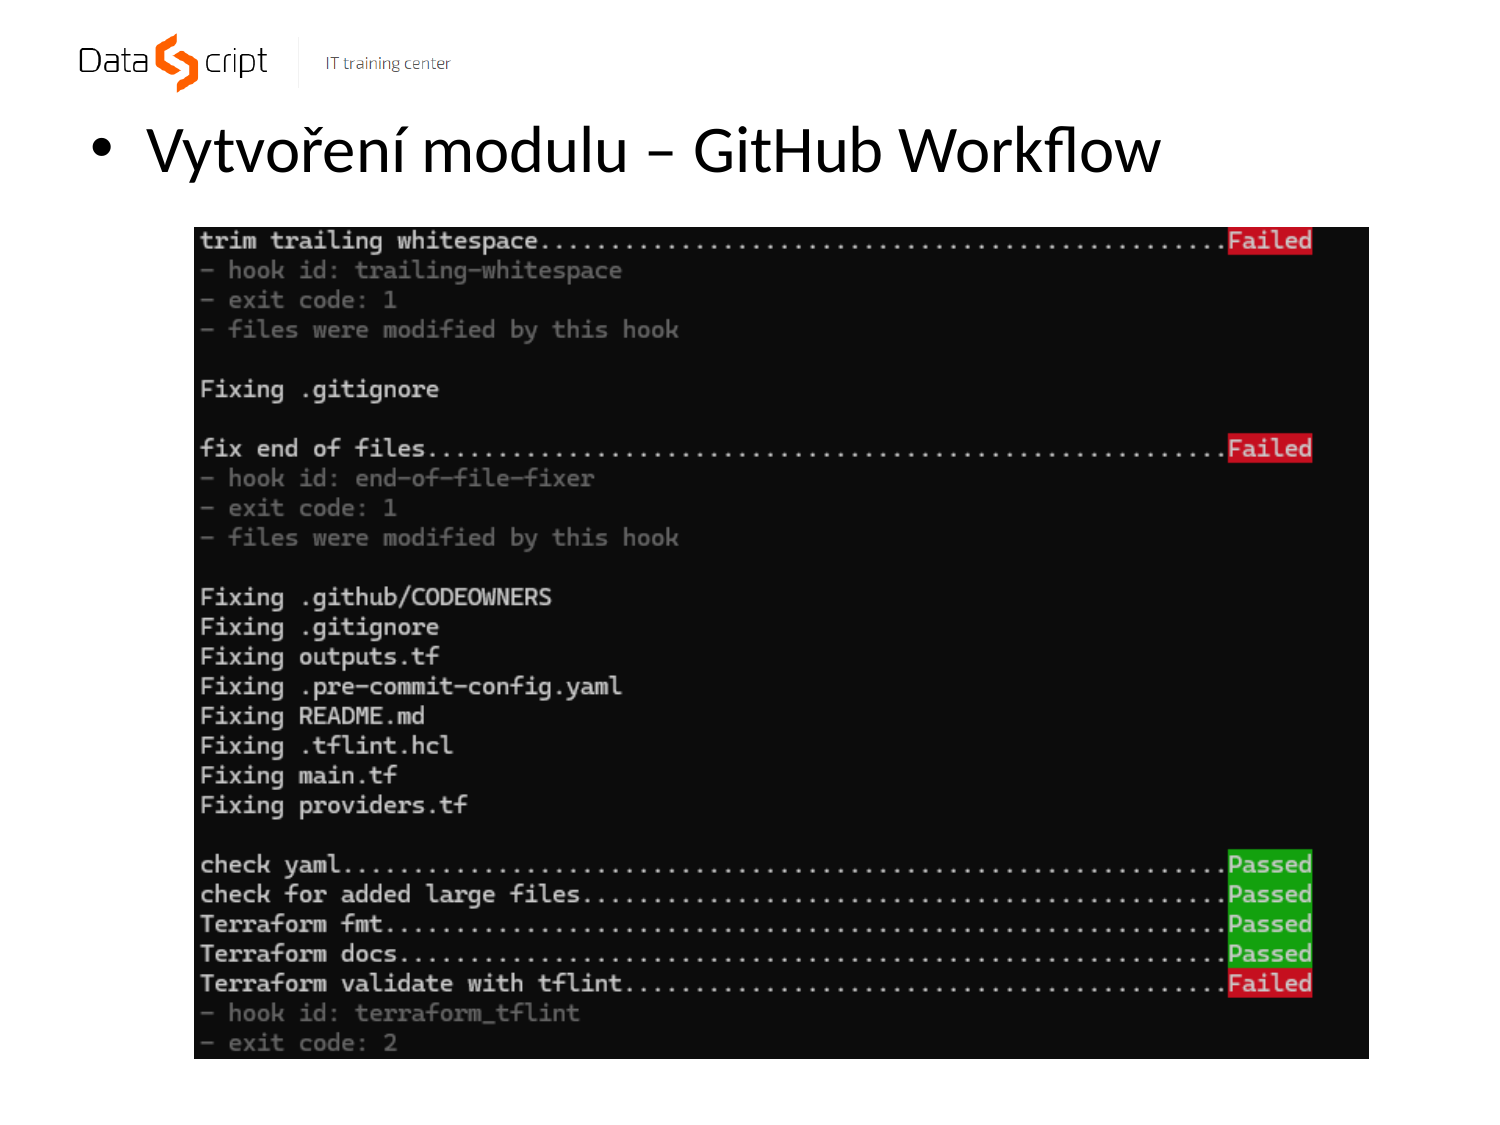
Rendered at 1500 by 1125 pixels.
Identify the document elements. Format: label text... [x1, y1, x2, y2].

picture [194, 227, 1369, 1059]
picture [74, 26, 455, 99]
list Vytvoření modulu – GitHub Workflow [75, 98, 1425, 1059]
